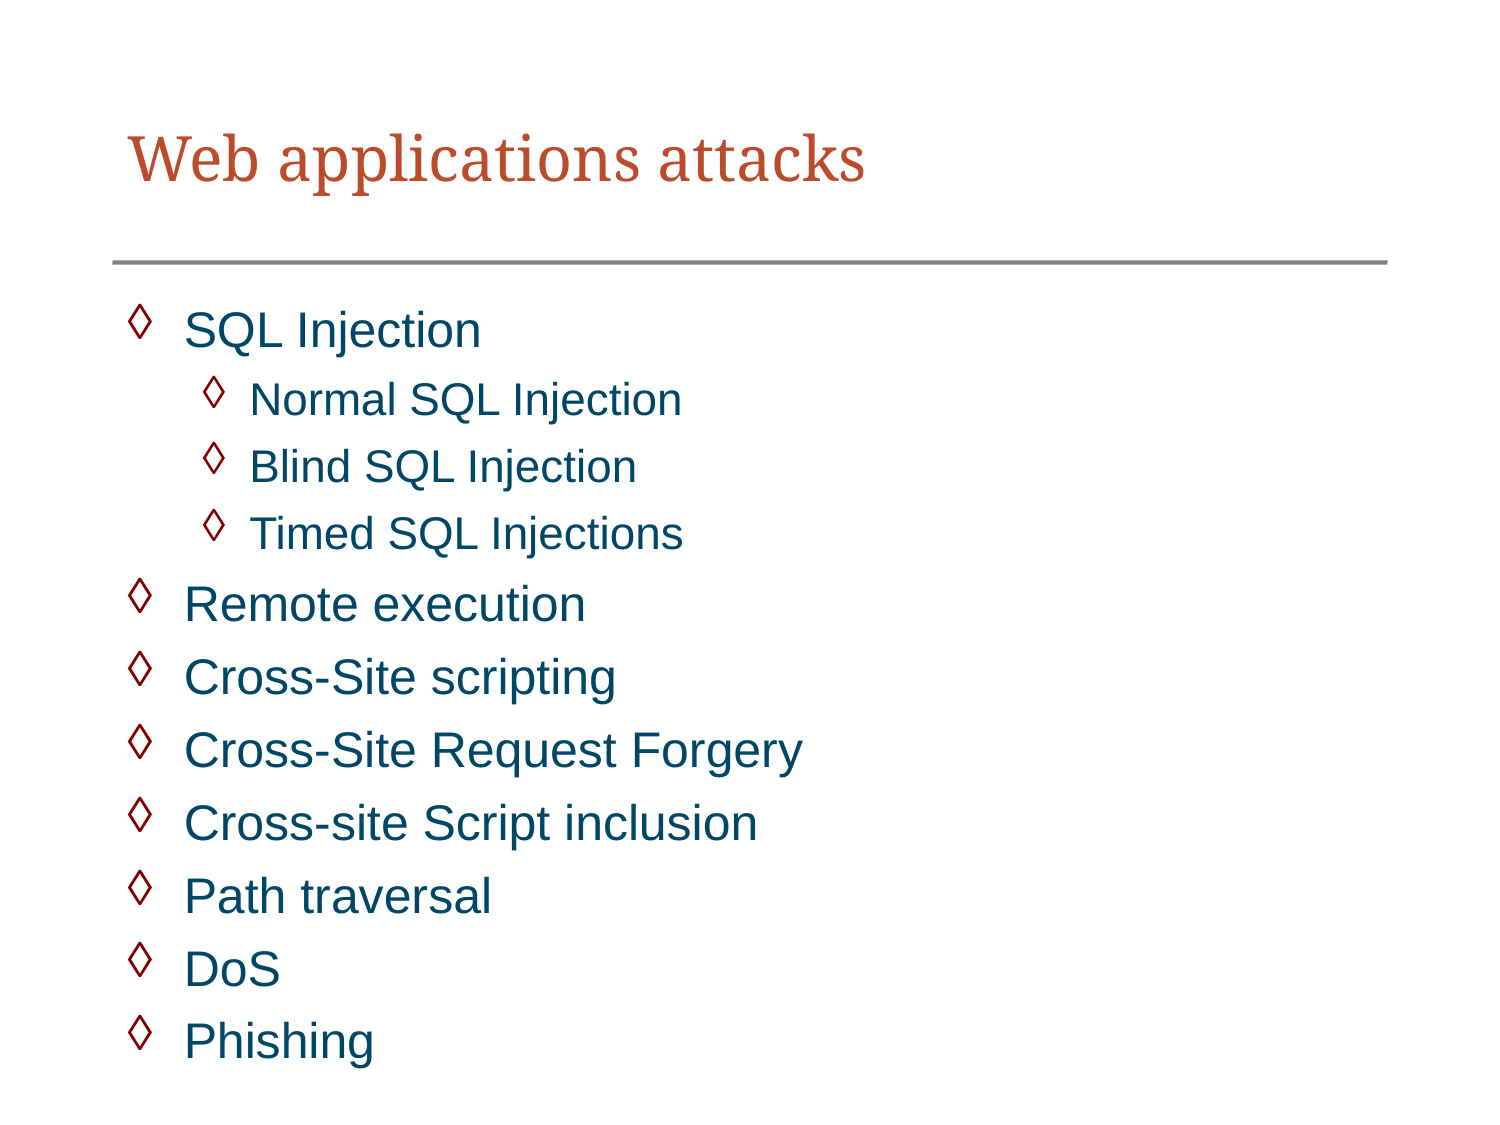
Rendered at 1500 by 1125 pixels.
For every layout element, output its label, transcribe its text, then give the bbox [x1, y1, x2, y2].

list SQL Injection Normal SQL Injection Blind SQL Injection Timed SQL Injections Remote execution Cross-Site scripting Cross-Site Request Forgery Cross-site Script inclusion Path traversal DoS Phishing [112, 287, 1388, 1101]
title Web applications attacks [112, 74, 1388, 238]
